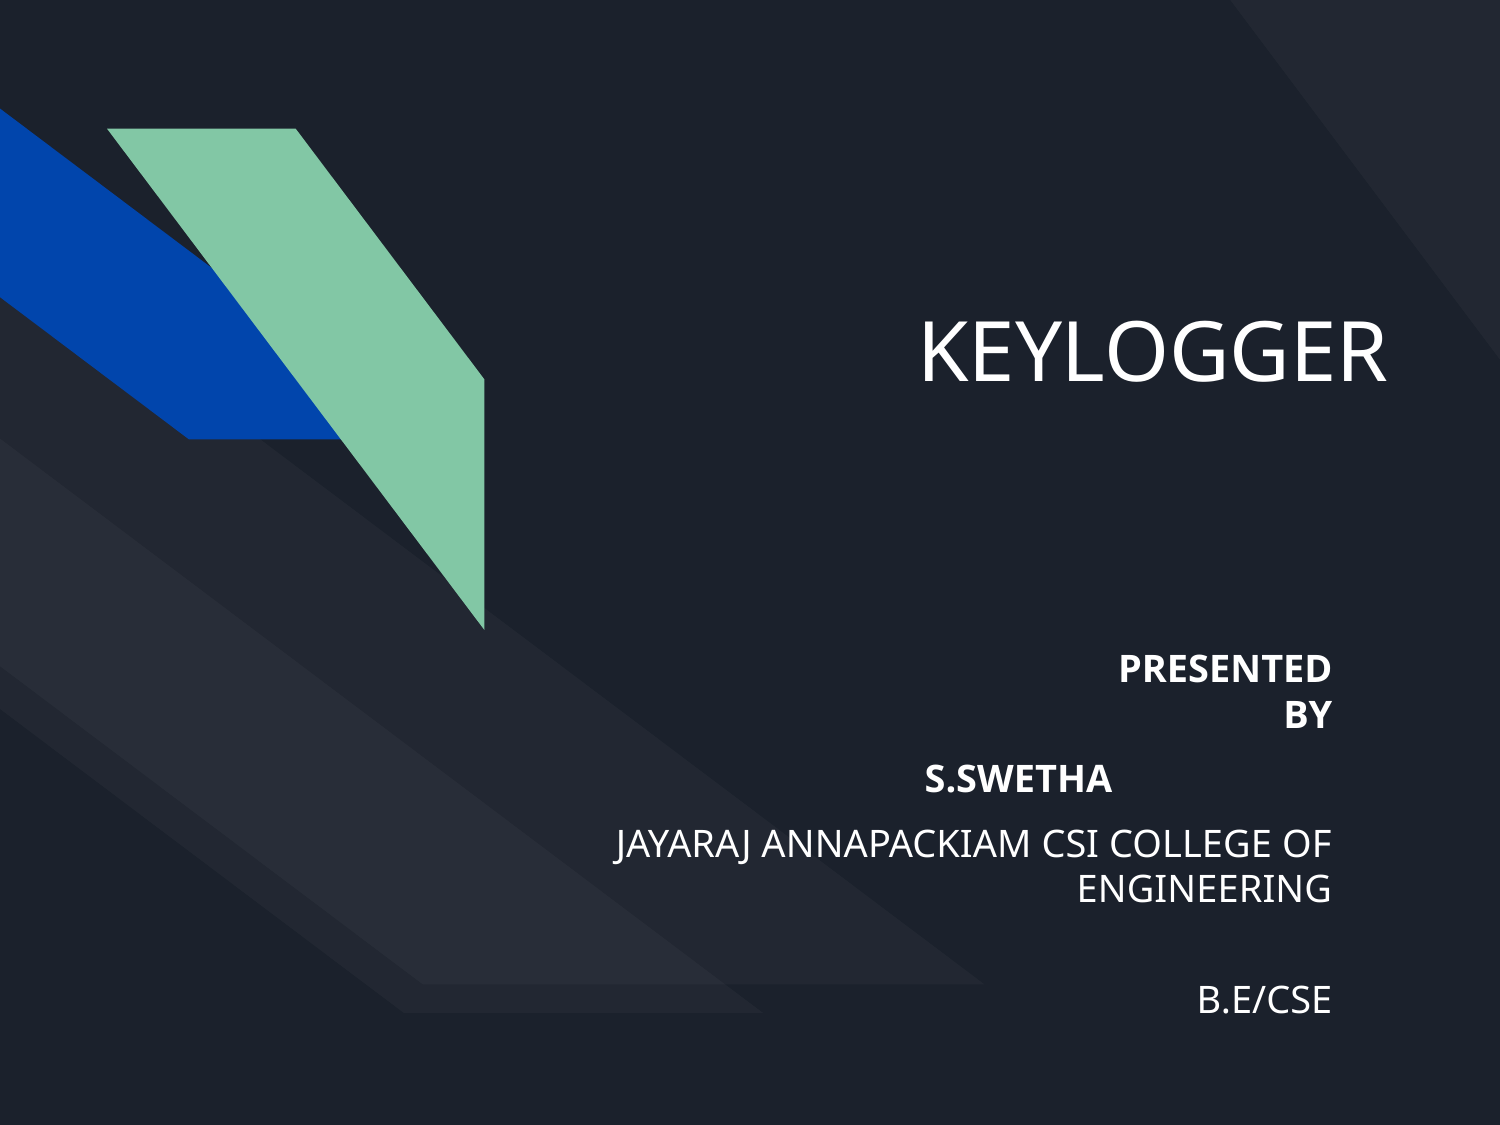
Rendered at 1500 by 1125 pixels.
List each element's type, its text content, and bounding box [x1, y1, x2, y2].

title KEYLOGGER [580, 161, 1404, 506]
subtitle PRESENTED BY S.SWETHA JAYARAJ ANNAPACKIAM CSI COLLEGE OF ENGINEERING B.E/CSE [225, 637, 1348, 1032]
